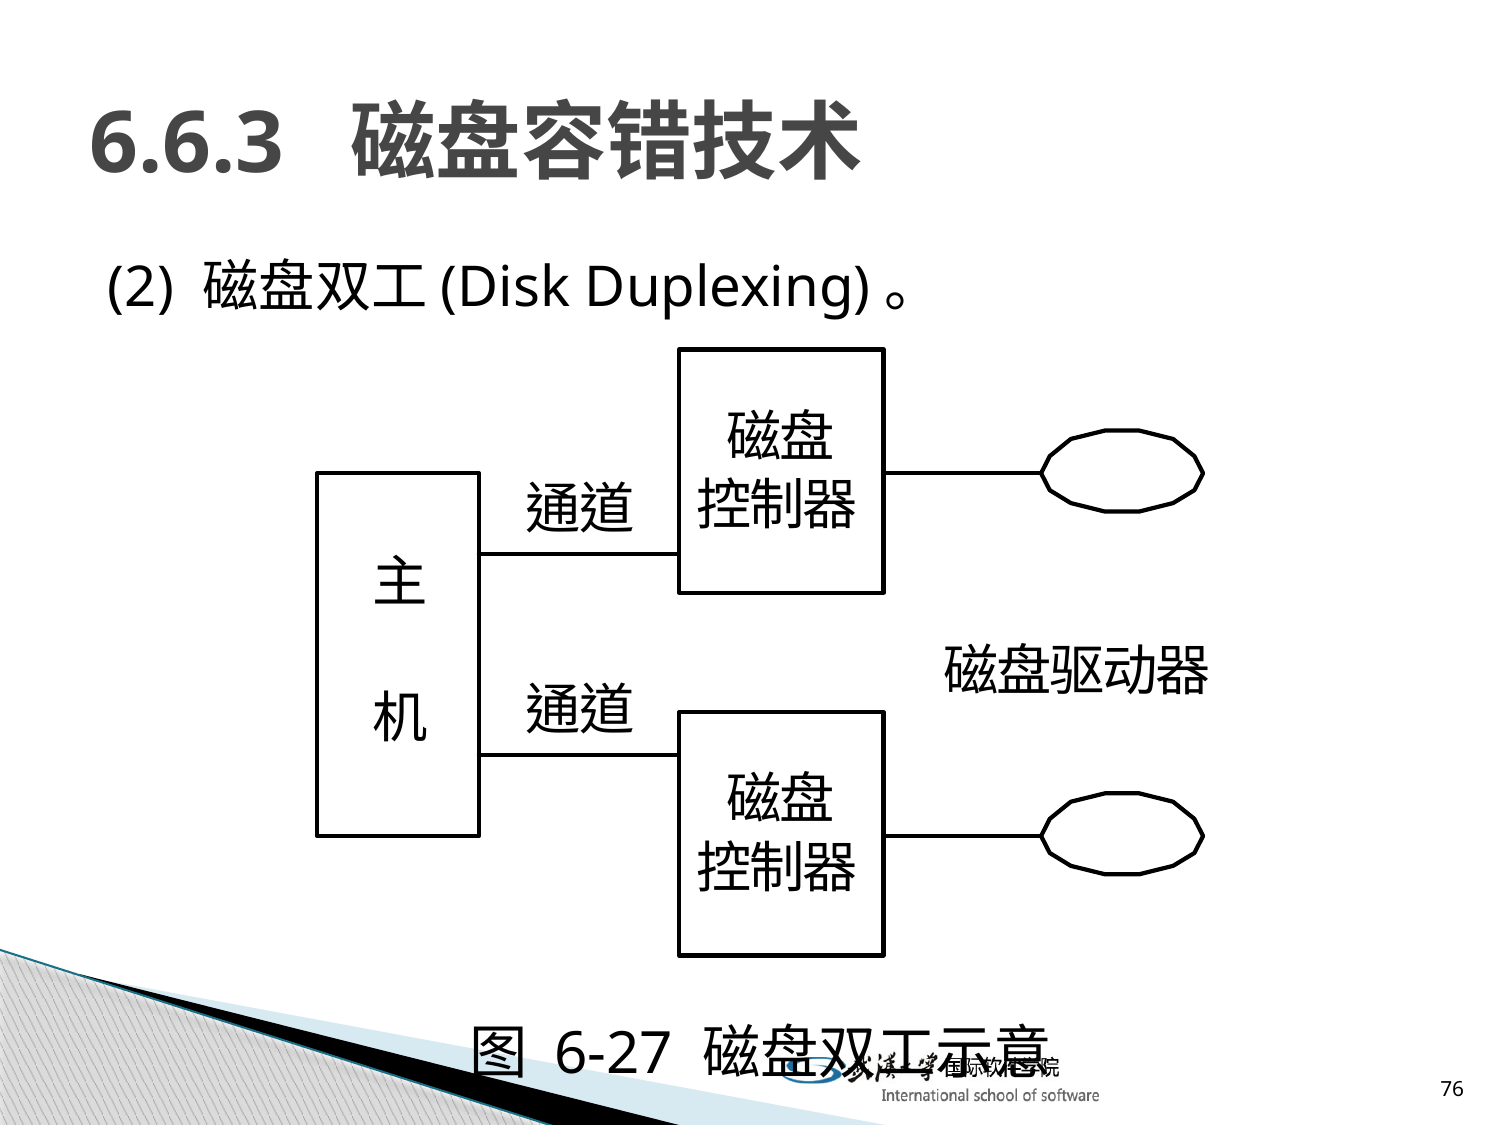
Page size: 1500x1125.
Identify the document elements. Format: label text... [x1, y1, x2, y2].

picture [773, 1046, 1117, 1103]
title 6.6.3 磁盘容错技术 [75, 45, 1425, 233]
list (2) 磁盘双工(Disk Duplexing)。 [74, 242, 1426, 986]
text_box 图 6-27 磁盘双工示意 [454, 1007, 1080, 1092]
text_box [299, 332, 1263, 973]
slide_number 76 [1418, 1051, 1479, 1112]
